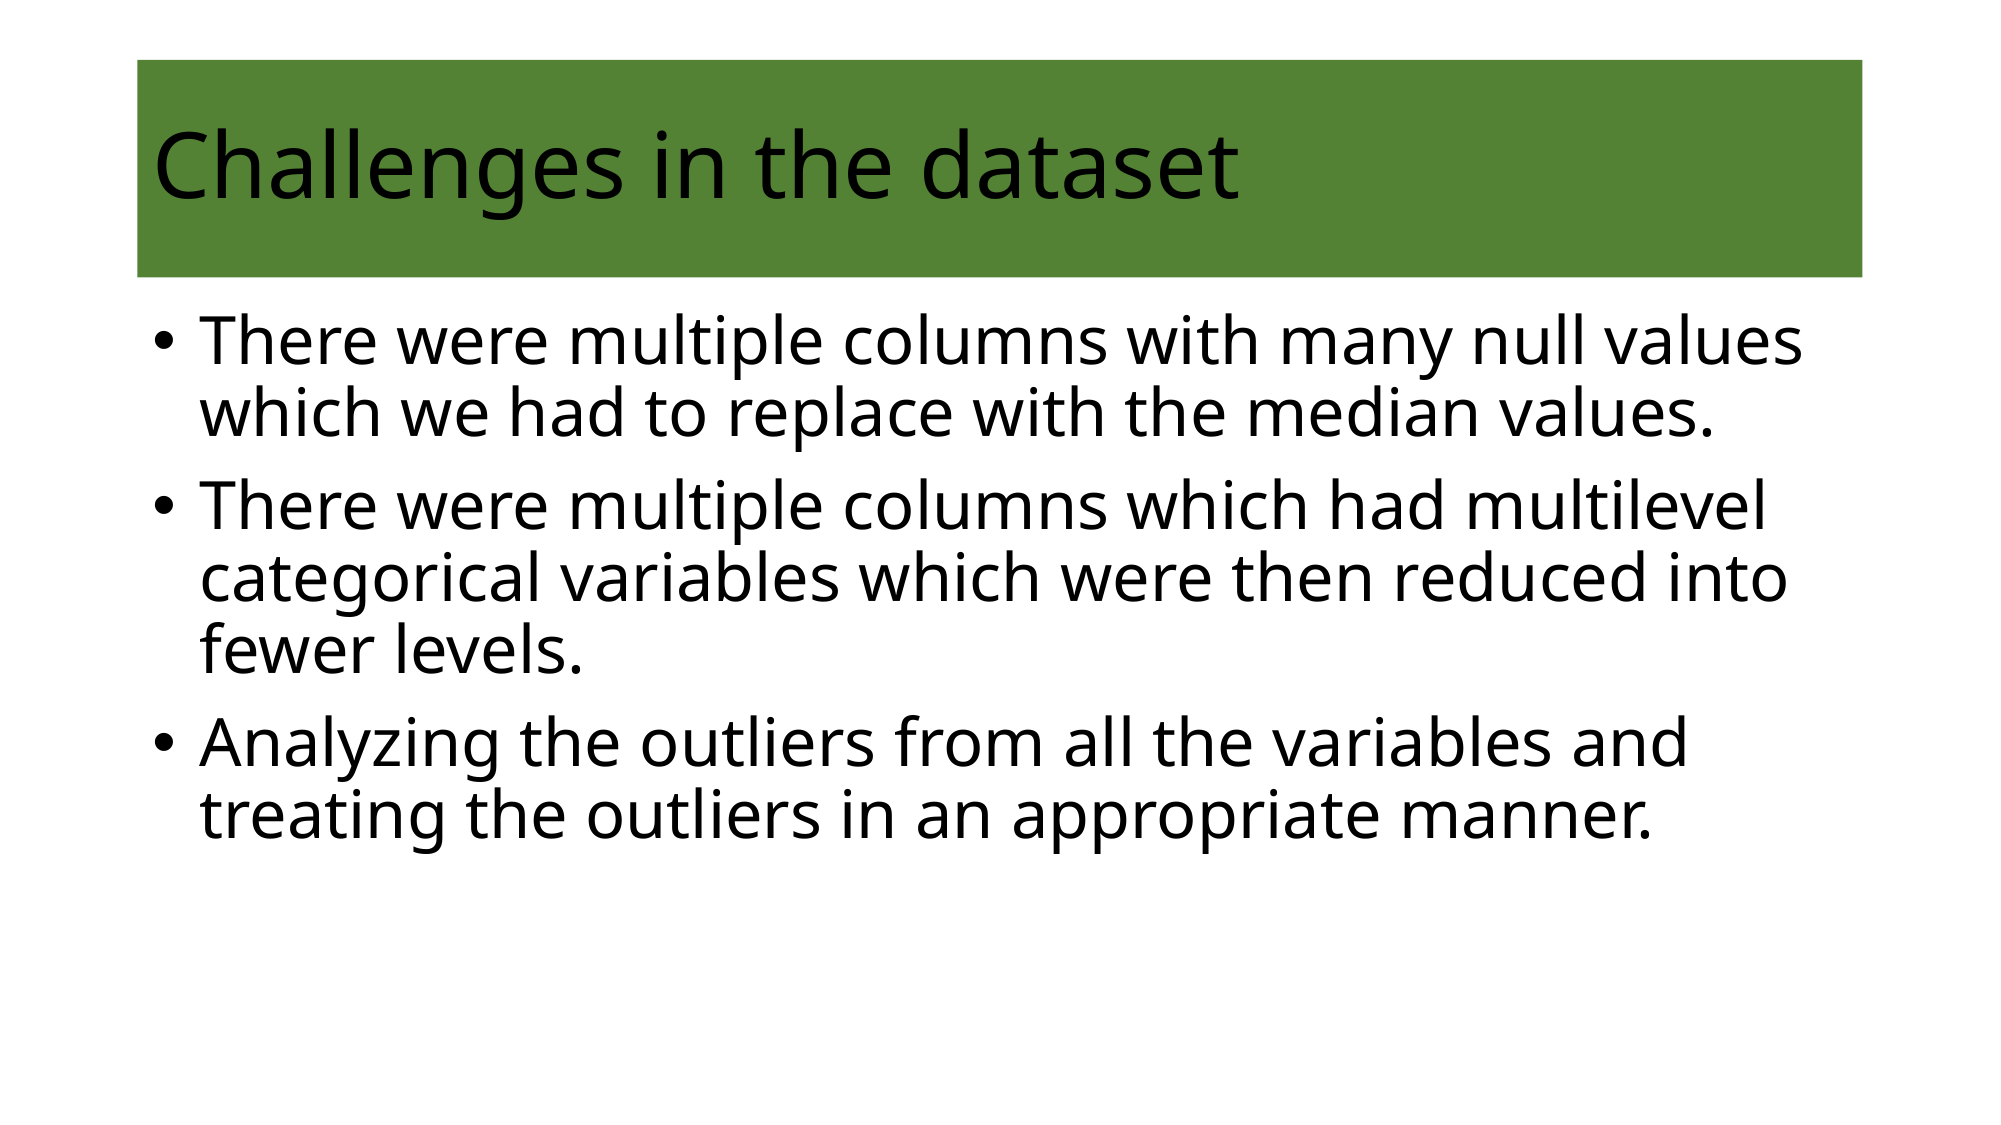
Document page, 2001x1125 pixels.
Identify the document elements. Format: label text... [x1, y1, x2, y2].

title Challenges in the dataset [137, 59, 1863, 278]
list There were multiple columns with many null values which we had to replace with the median values. There were multiple columns which had multilevel categorical variables which were then reduced into fewer levels. Analyzing the outliers from all the variables and treating the outliers in an appropriate manner. [137, 299, 1863, 1014]
